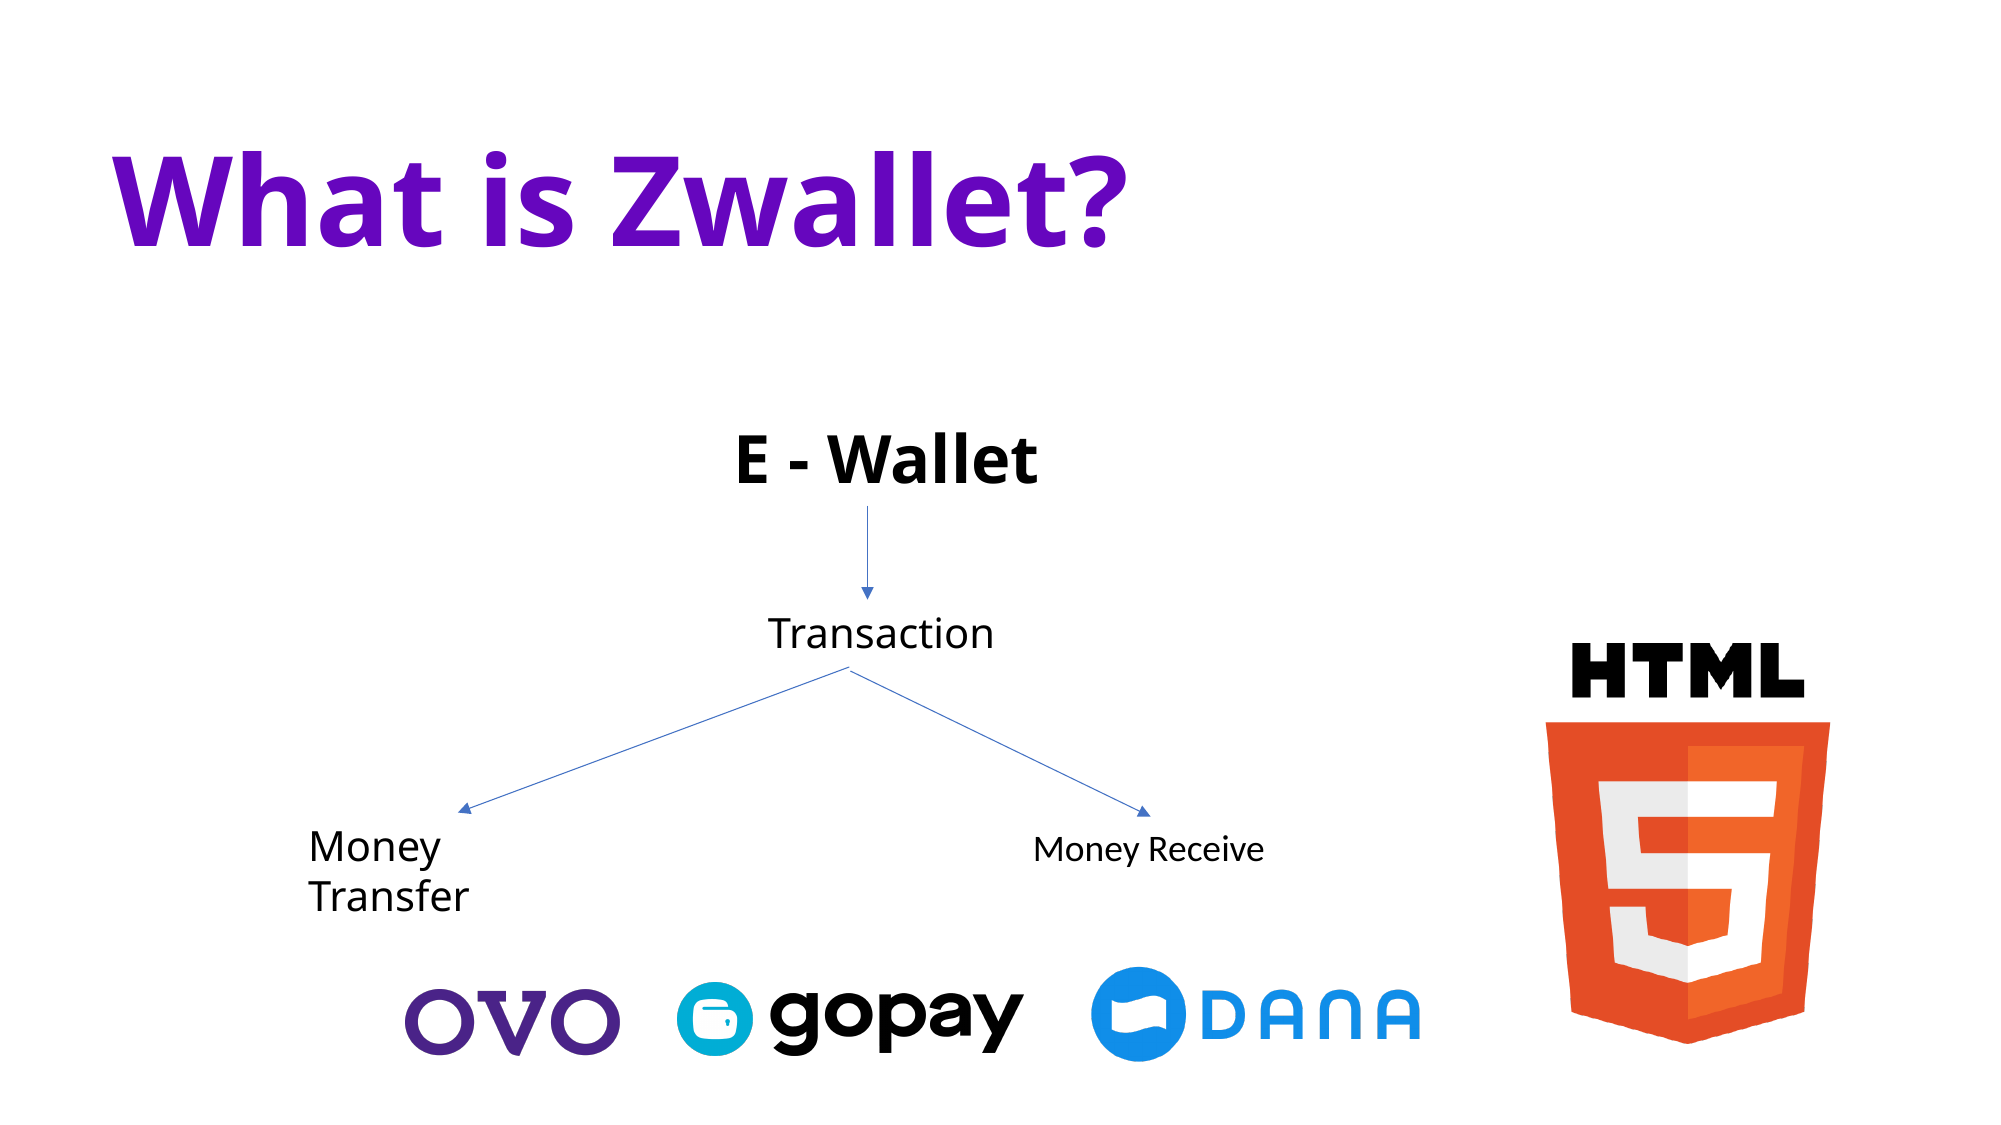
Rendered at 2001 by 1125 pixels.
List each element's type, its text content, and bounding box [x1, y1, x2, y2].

picture [1487, 643, 1888, 1044]
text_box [850, 670, 1151, 817]
picture [1086, 845, 1424, 1125]
text_box Money Receive [1018, 816, 1284, 877]
picture [677, 1028, 704, 1056]
text_box [112, 365, 1377, 929]
picture [405, 989, 620, 1056]
text_box Money Transfer [293, 812, 623, 928]
picture [693, 1000, 737, 1039]
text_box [458, 666, 850, 813]
picture [725, 982, 1024, 1056]
text_box What is Zwallet? [112, 81, 1701, 272]
text_box E - Wallet [719, 409, 1281, 505]
text_box Transaction [753, 599, 1281, 665]
picture [677, 982, 706, 1010]
